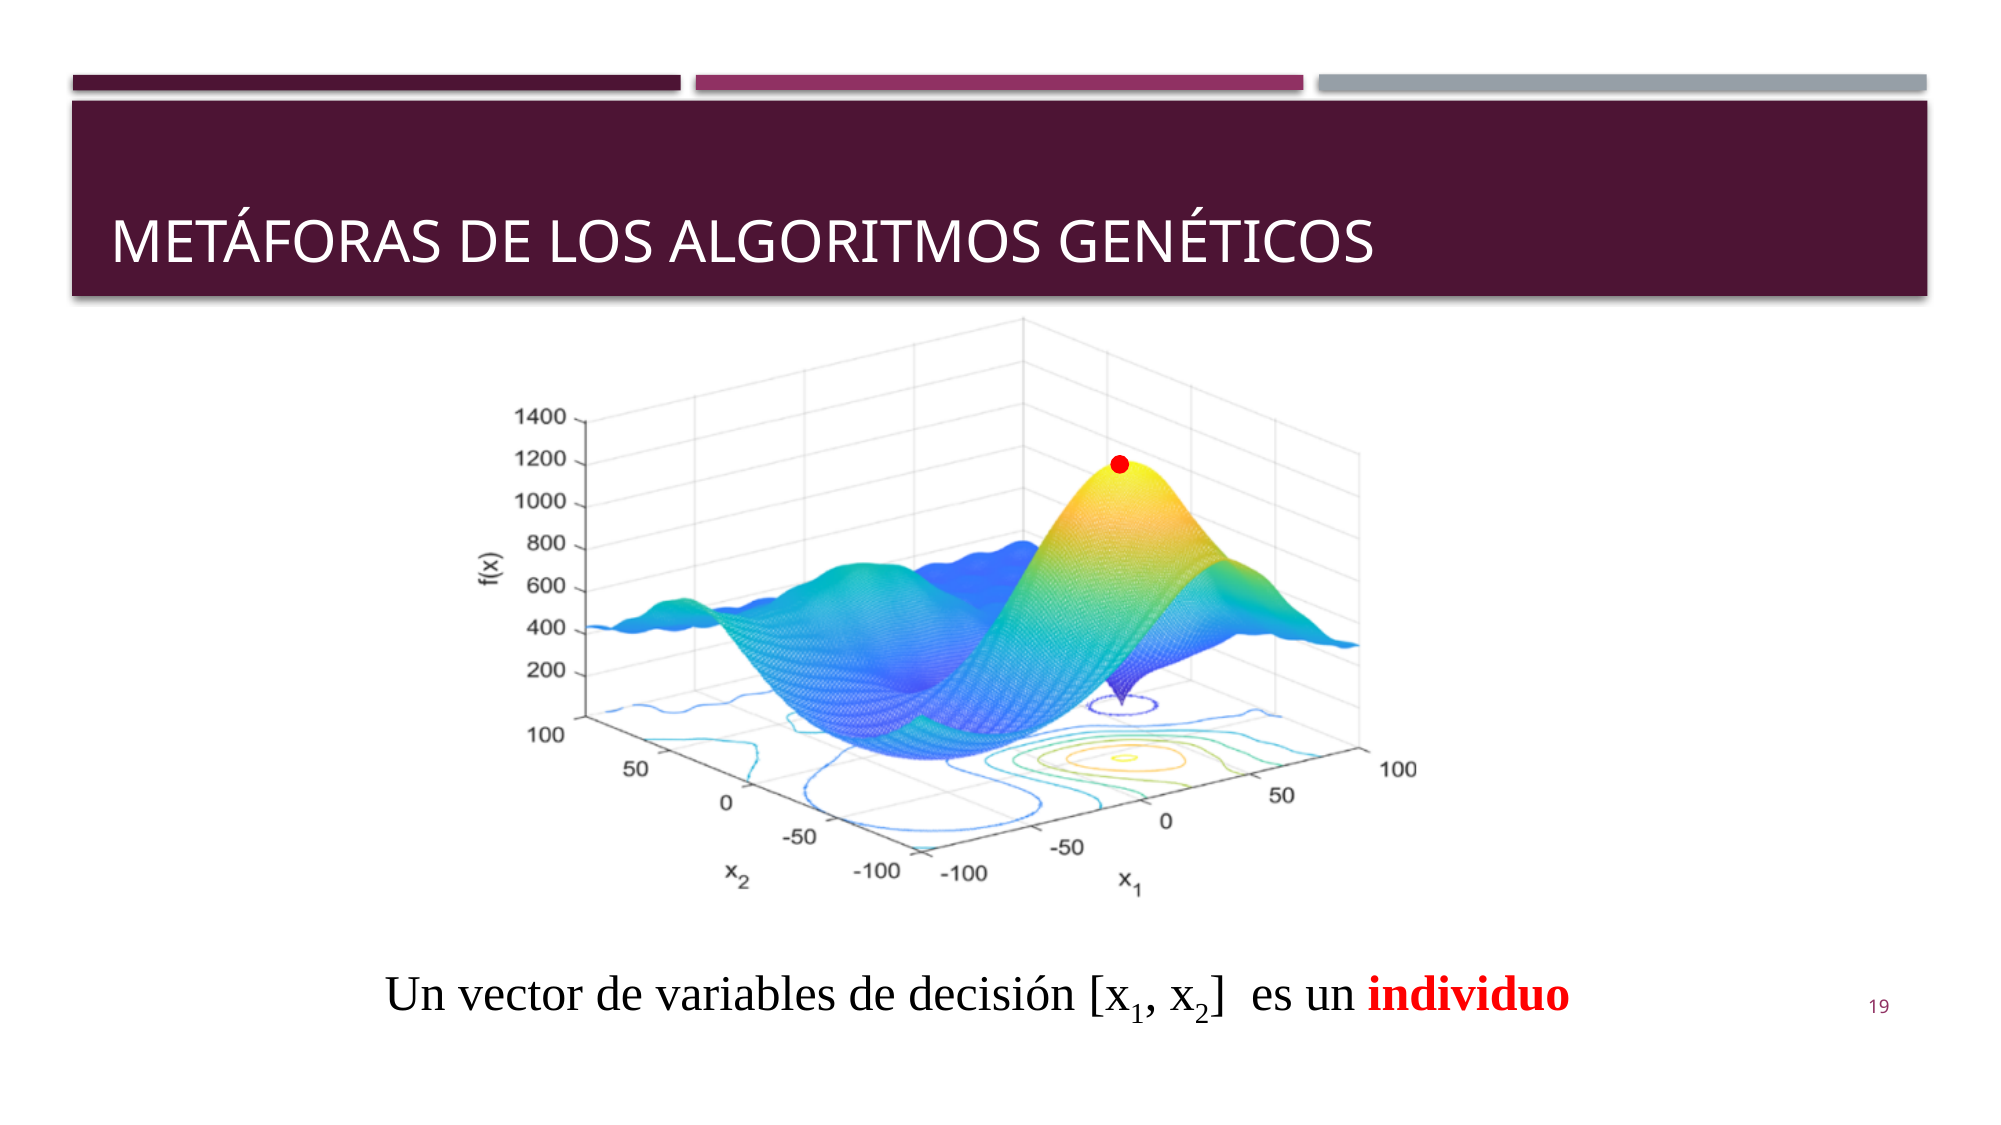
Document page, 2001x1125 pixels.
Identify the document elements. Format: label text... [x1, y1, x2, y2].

text_box Un vector de variables de decisión [x1, x2] es un individuo [369, 953, 1630, 1037]
title Metáforas de los algoritmos genéticos [95, 115, 1905, 282]
picture [463, 312, 1460, 899]
slide_number 19 [1732, 977, 1905, 1037]
